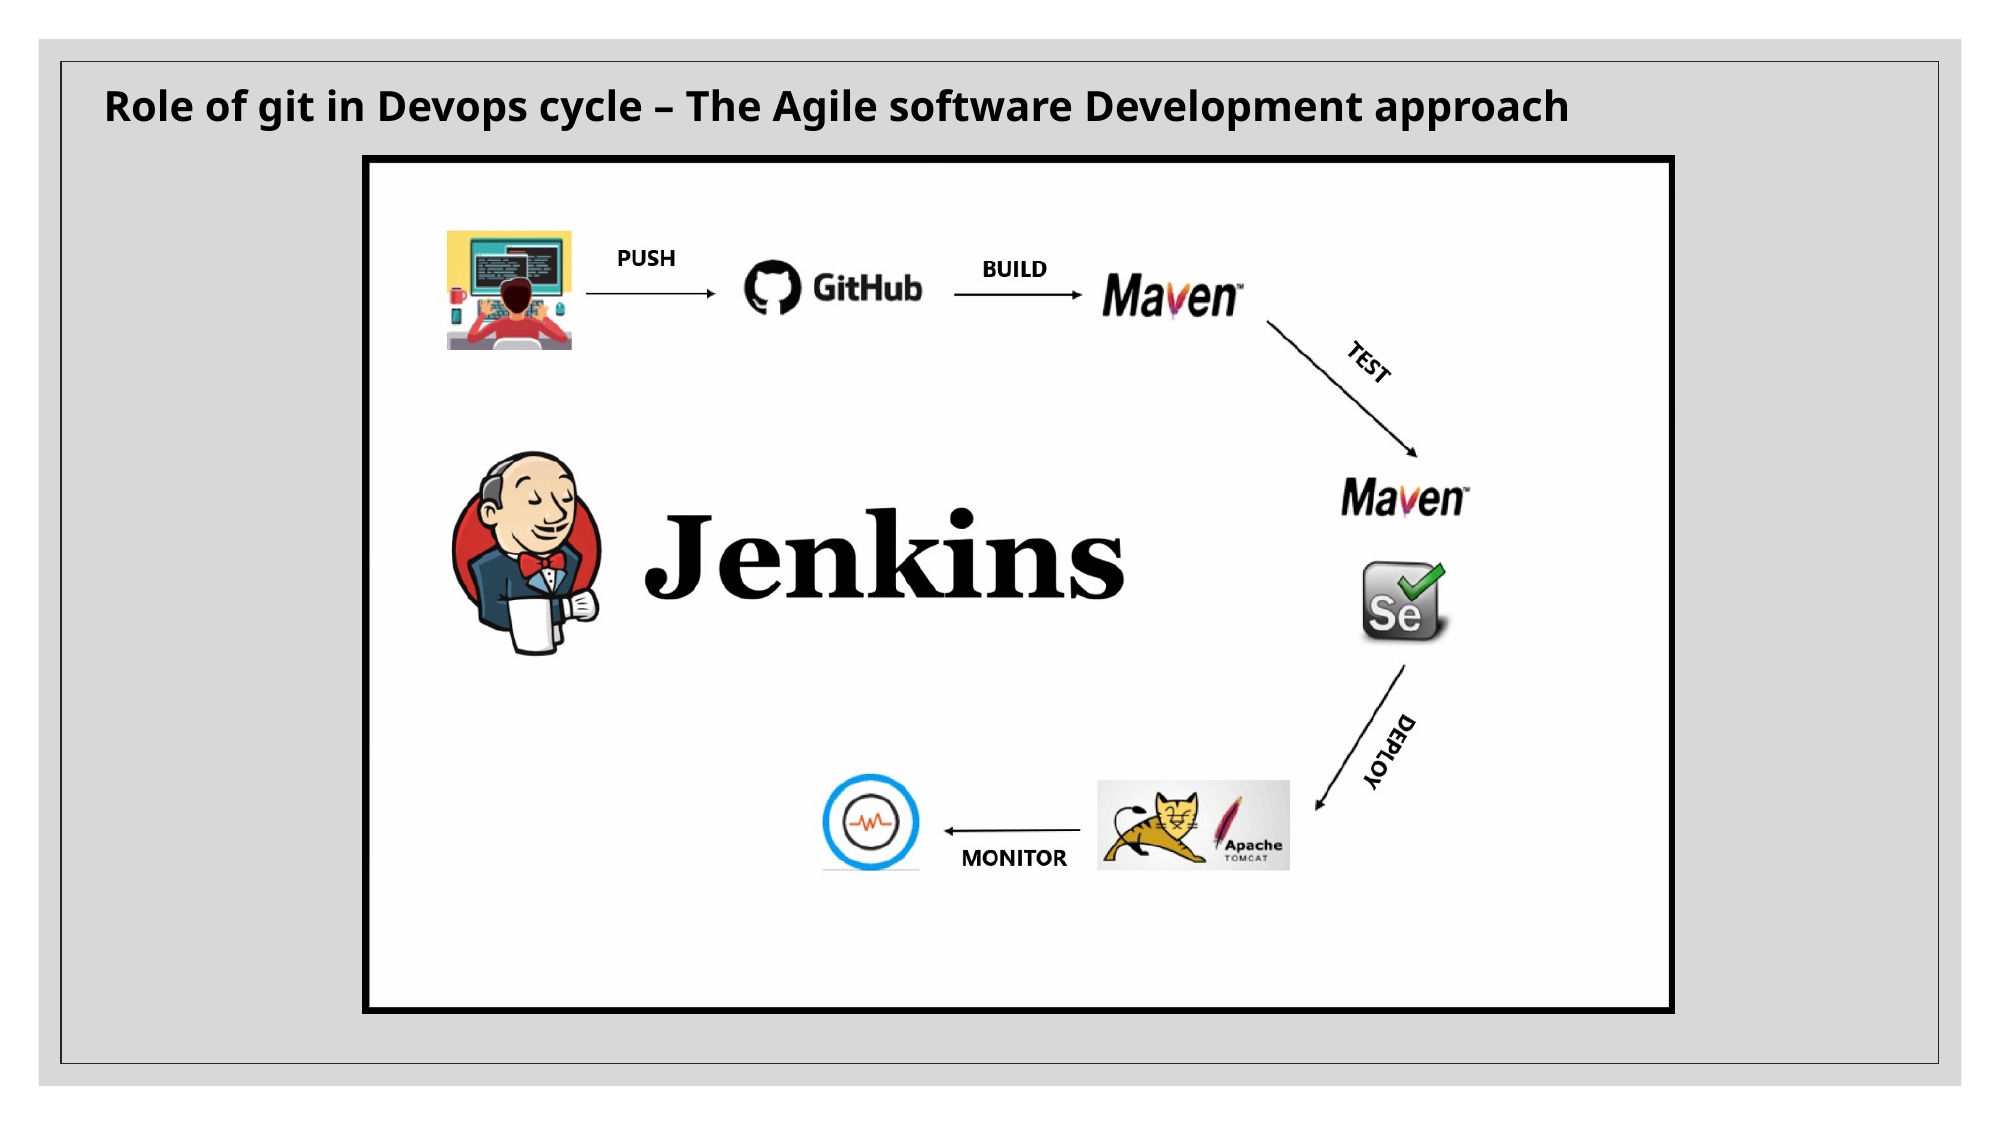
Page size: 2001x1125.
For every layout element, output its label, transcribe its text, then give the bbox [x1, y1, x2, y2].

picture [361, 155, 1675, 1014]
text_box Role of git in Devops cycle – The Agile software Development approach [88, 72, 1726, 138]
